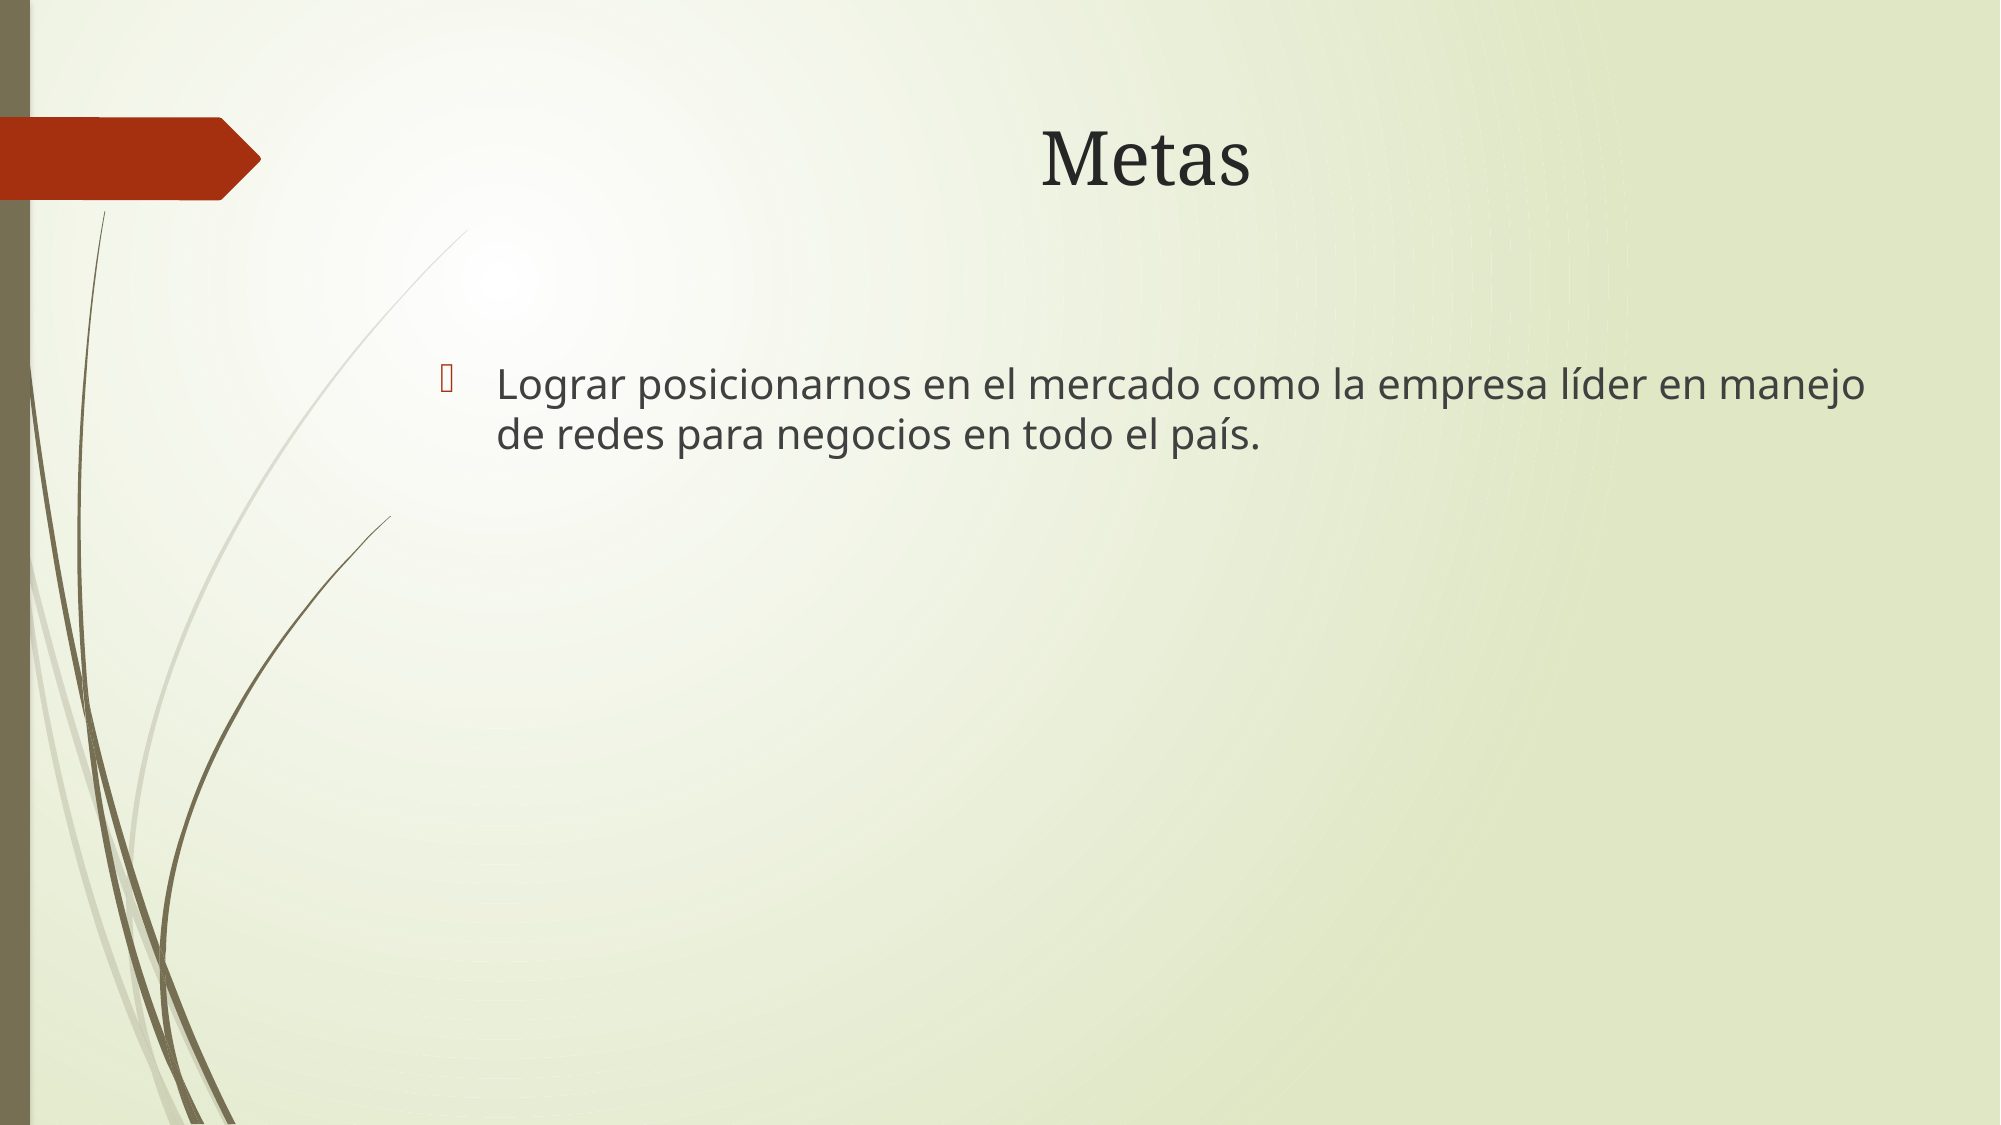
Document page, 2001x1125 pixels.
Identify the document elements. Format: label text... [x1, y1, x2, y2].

list Lograr posicionarnos en el mercado como la empresa líder en manejo de redes para negocios en todo el país. [424, 350, 1888, 970]
title Metas [425, 102, 1888, 313]
